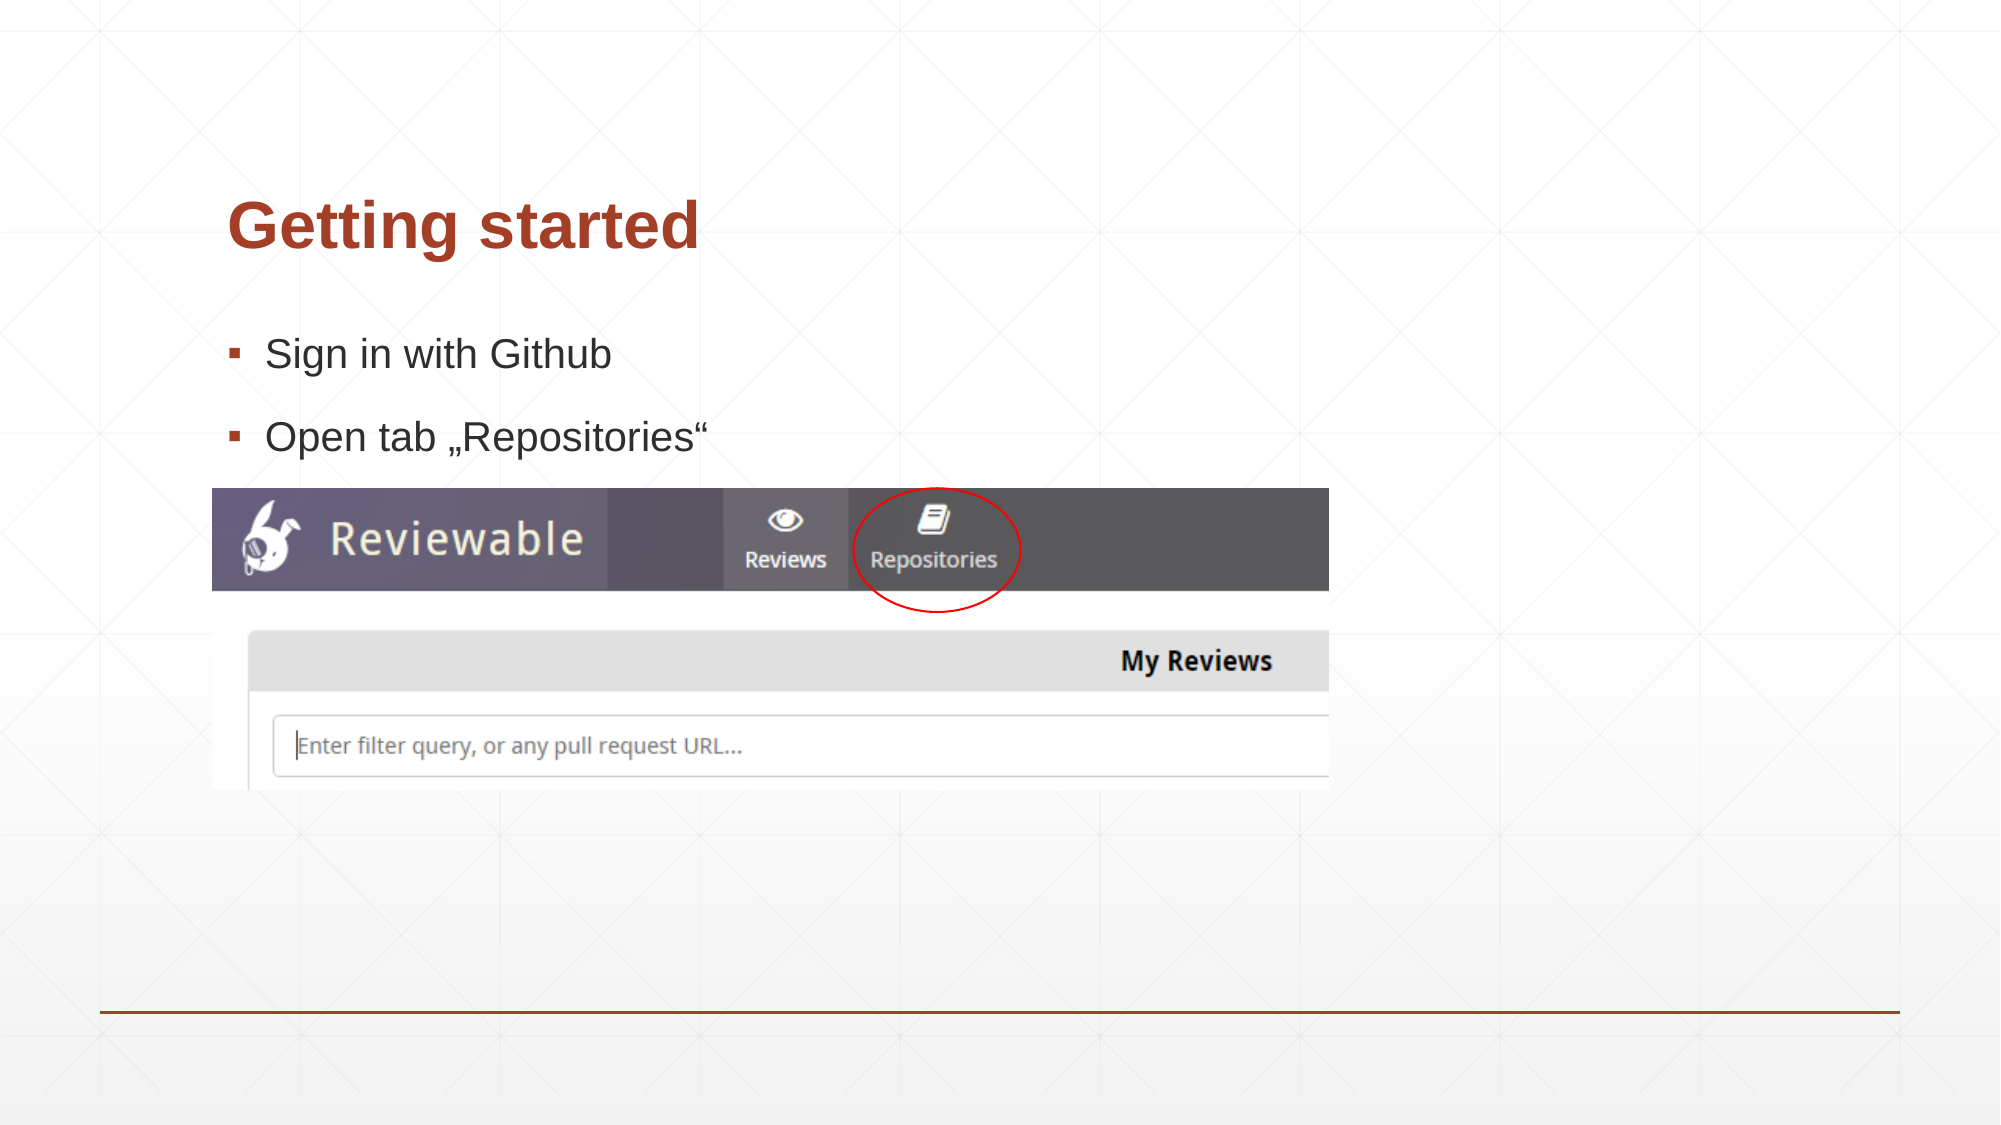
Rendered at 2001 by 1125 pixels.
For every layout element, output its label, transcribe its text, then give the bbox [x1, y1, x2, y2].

title Getting started [212, 82, 1788, 271]
picture [212, 488, 1329, 790]
list Sign in with Github Open tab „Repositories“ [212, 324, 1788, 950]
